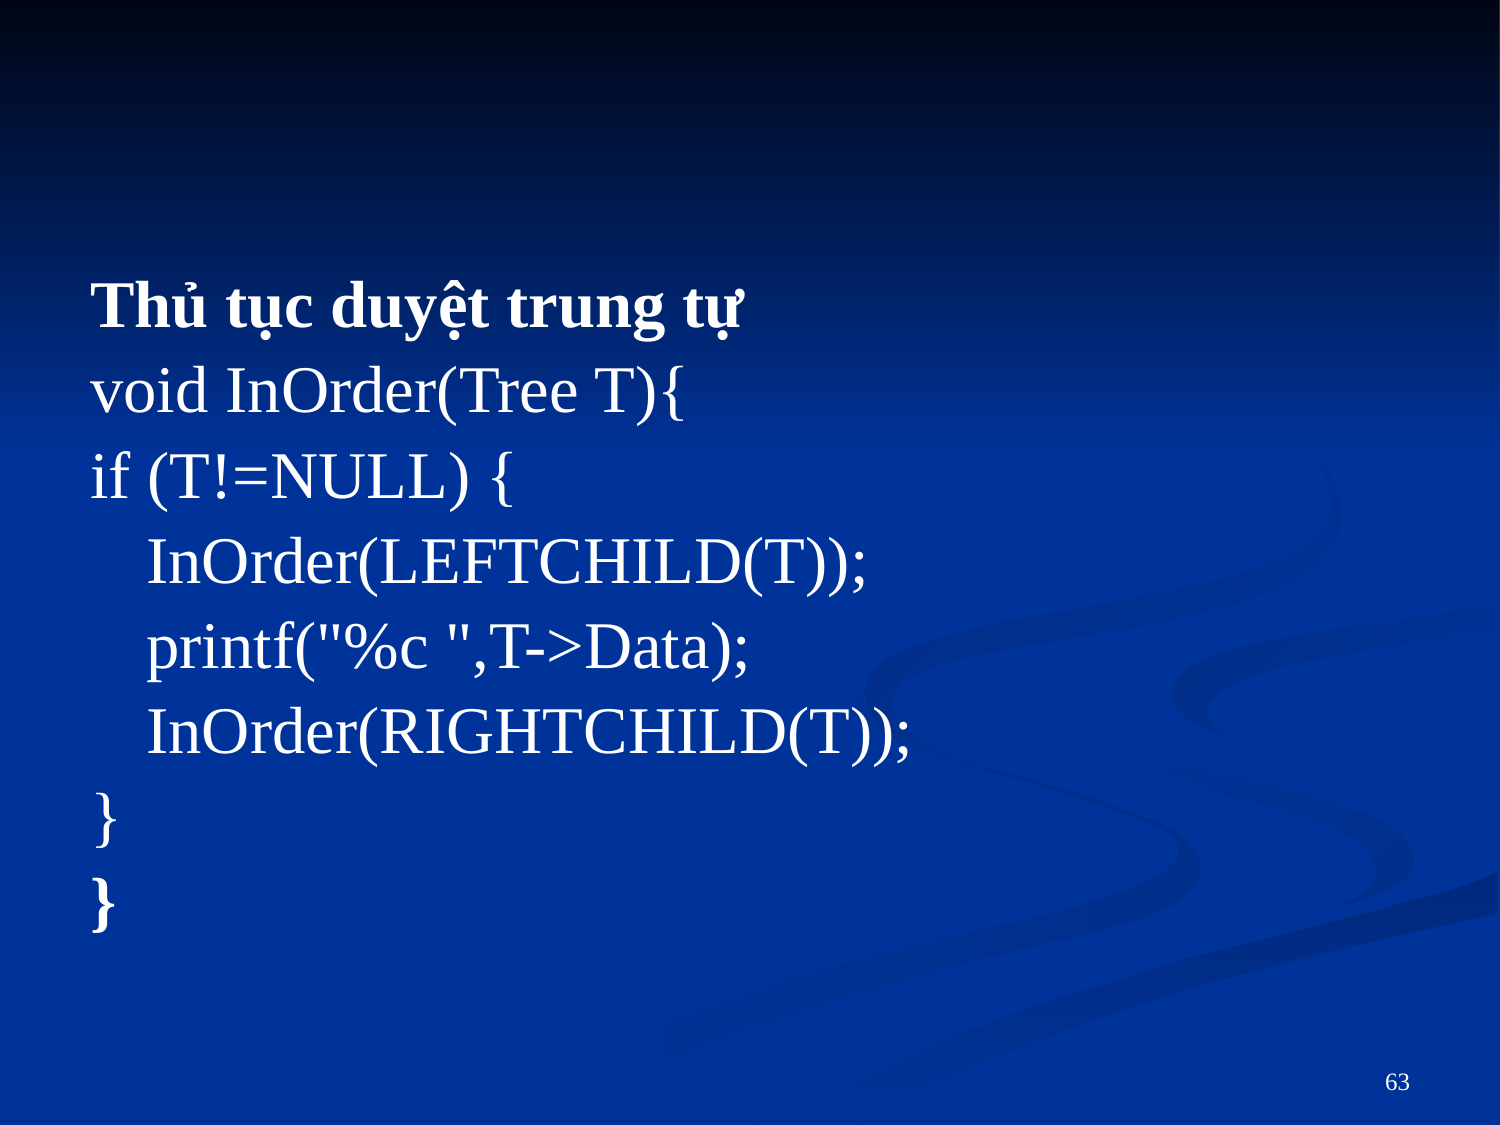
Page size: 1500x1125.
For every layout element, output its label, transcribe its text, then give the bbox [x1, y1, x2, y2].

list Thủ tục duyệt trung tự void InOrder(Tree T){ if (T!=NULL) { InOrder(LEFTCHILD(T)); printf("%c ",T->Data); InOrder(RIGHTCHILD(T)); } } [74, 262, 1426, 1006]
slide_number 63 [1074, 1024, 1426, 1104]
